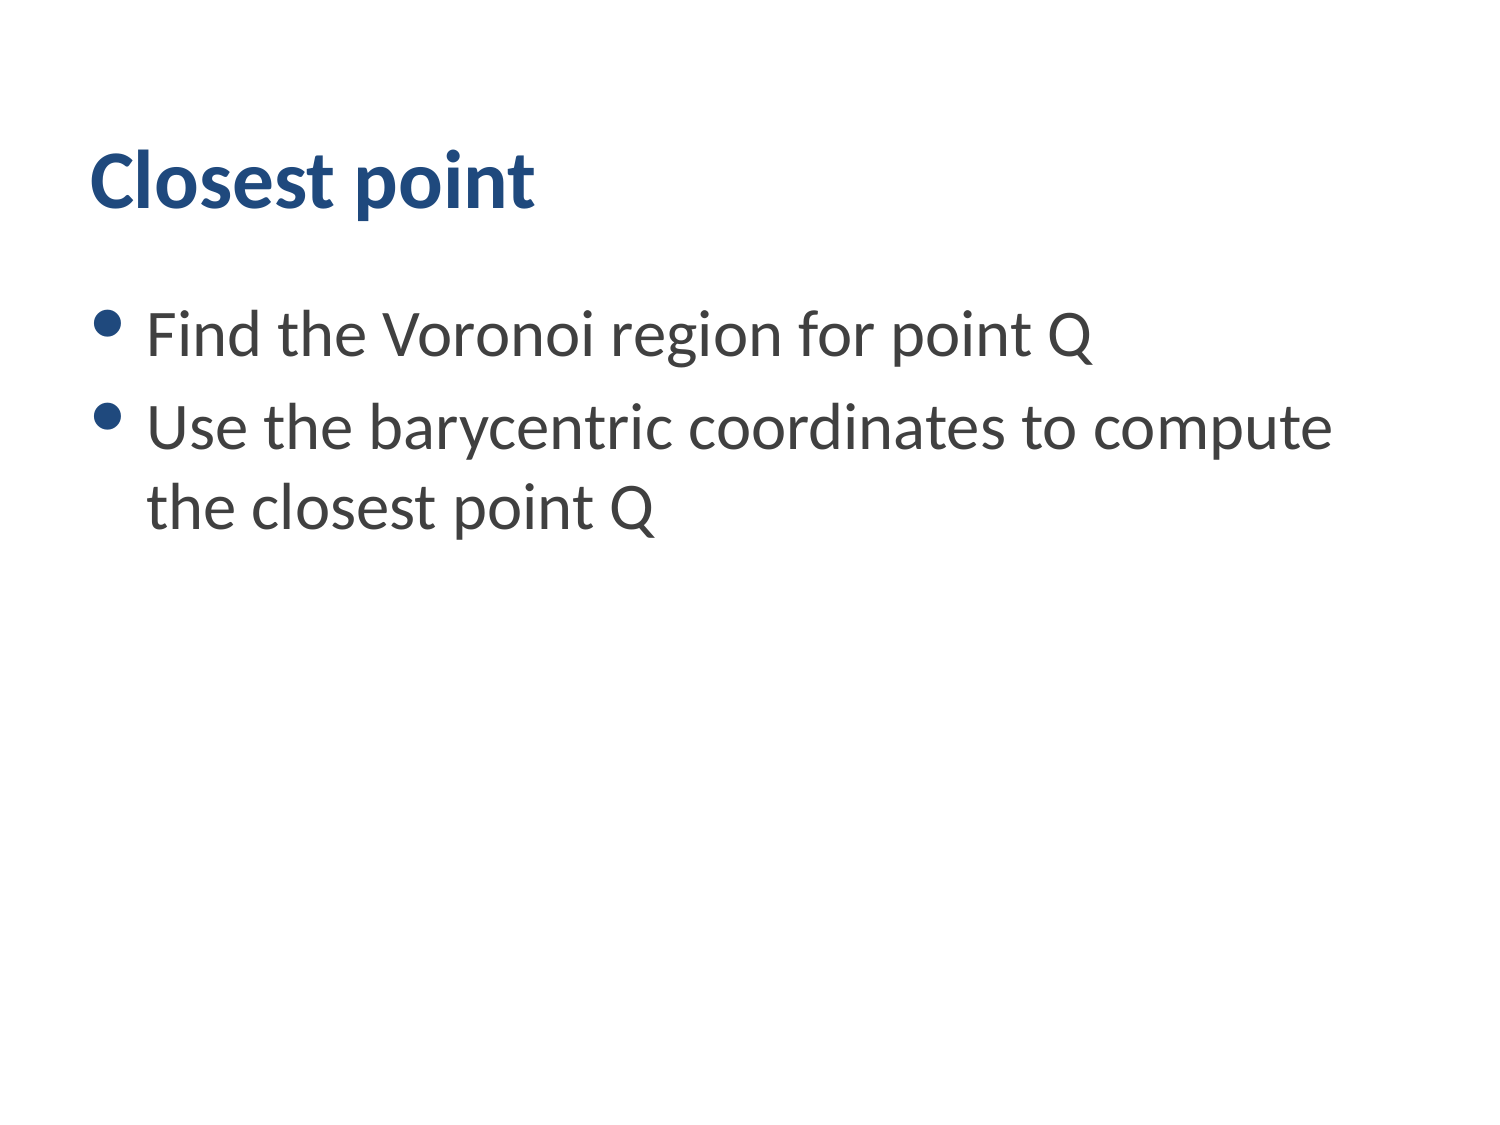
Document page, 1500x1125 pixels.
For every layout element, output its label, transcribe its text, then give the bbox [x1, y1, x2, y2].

title Closest point [74, 19, 1313, 233]
list Find the Voronoi region for point Q Use the barycentric coordinates to compute the closest point Q [74, 281, 1426, 1006]
